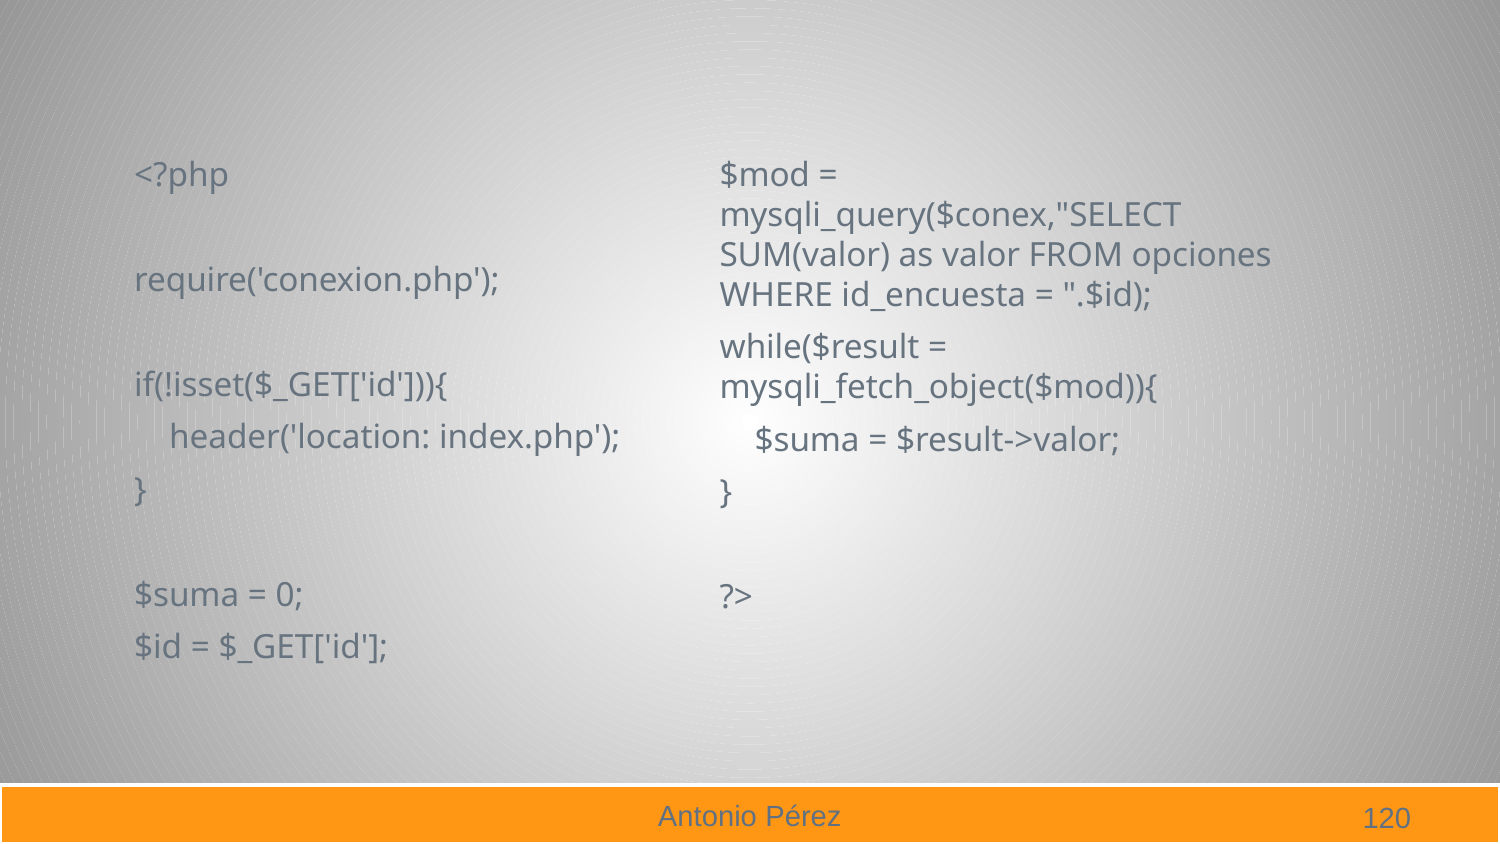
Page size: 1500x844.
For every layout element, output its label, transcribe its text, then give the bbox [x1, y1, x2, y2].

list <?php require('conexion.php'); if(!isset($_GET['id'])){ header('location: index.php'); } $suma = 0; $id = $_GET['id']; $mod = mysqli_query($conex,"SELECT SUM(valor) as valor FROM opciones WHERE id_encuesta = ".$id); while($result = mysqli_fetch_object($mod)){ $suma = $result->valor; } ?> [100, 138, 1302, 722]
slide_number 120 [1347, 792, 1438, 844]
